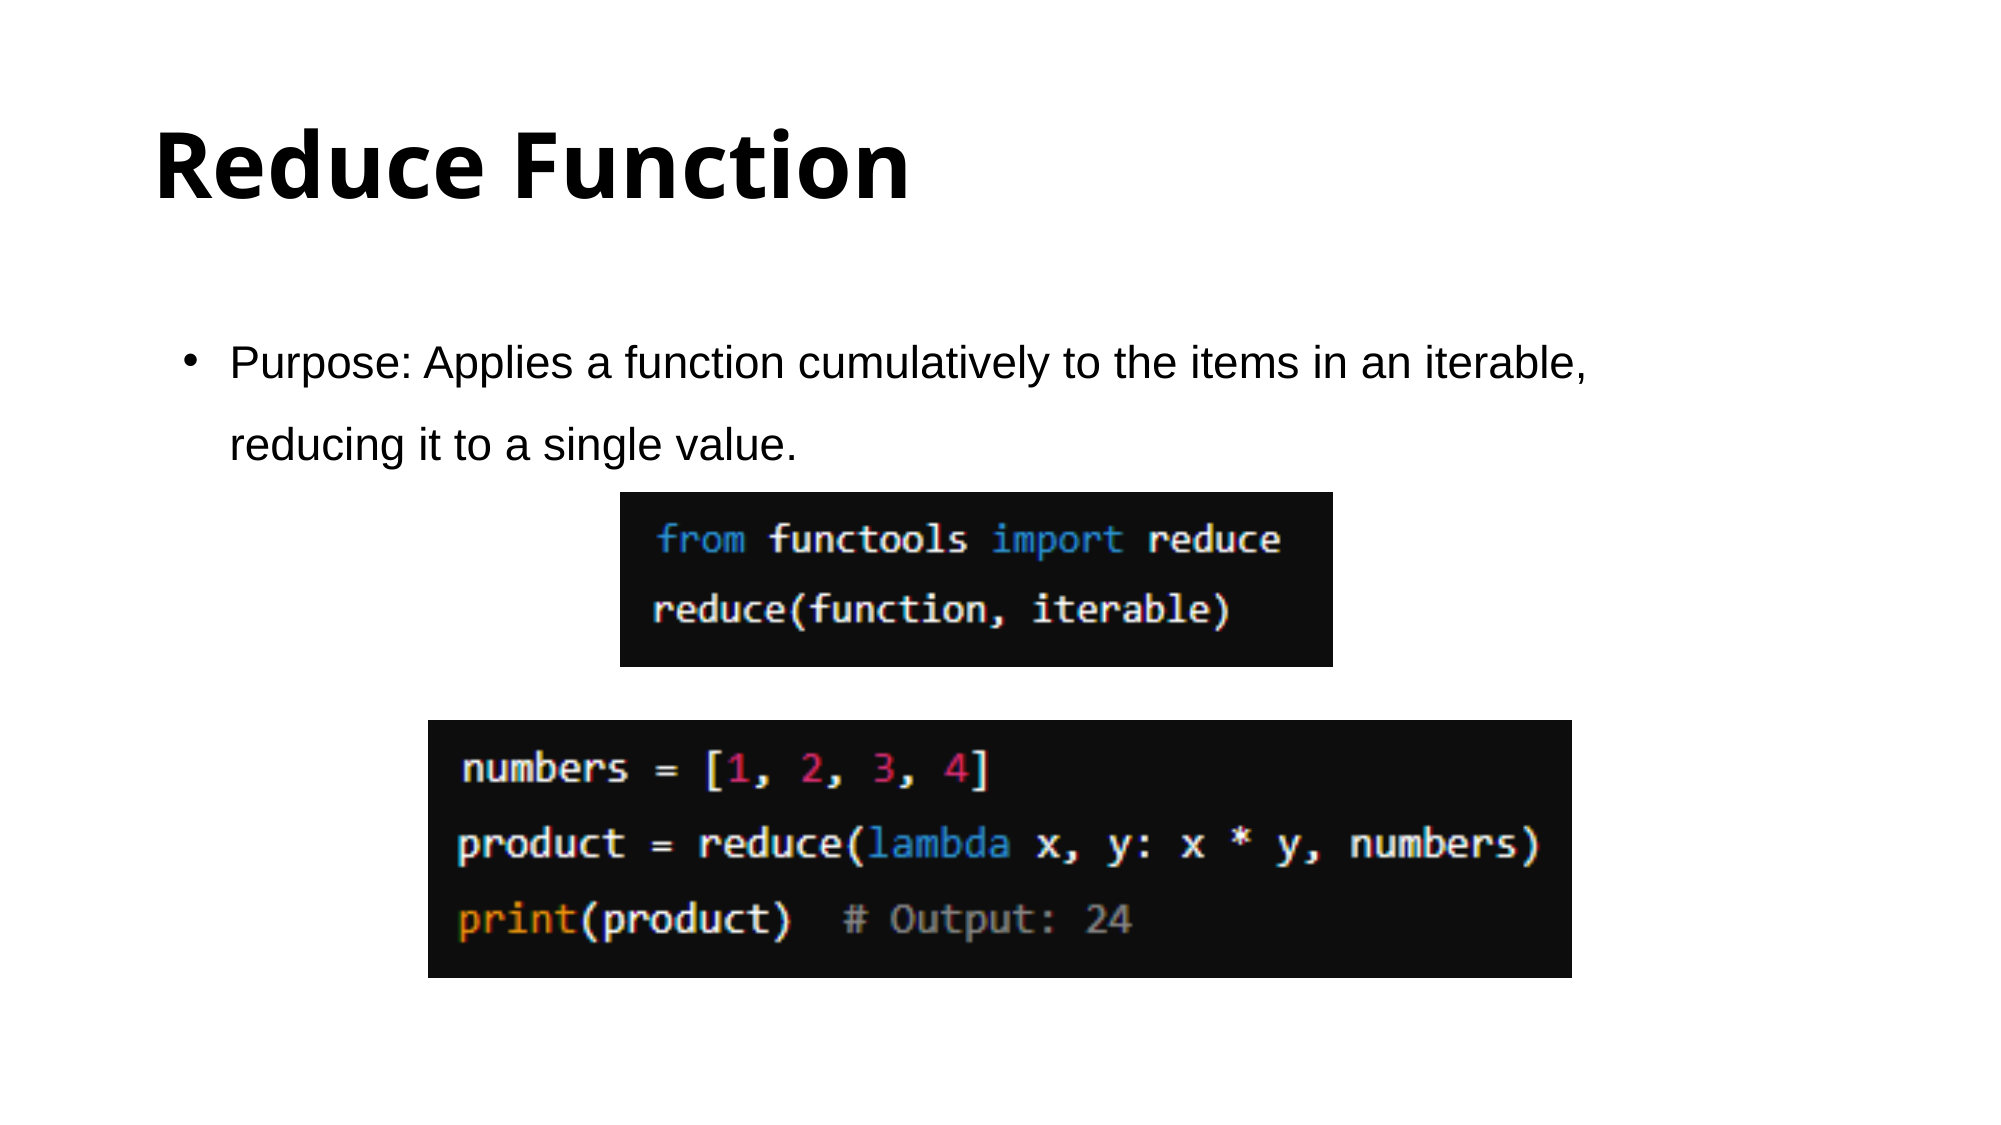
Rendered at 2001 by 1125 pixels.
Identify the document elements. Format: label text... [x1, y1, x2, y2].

picture [620, 492, 1333, 667]
picture [427, 720, 1572, 978]
title Reduce Function [137, 59, 1863, 278]
text_box Purpose: Applies a function cumulatively to the items in an iterable, reducing it to a single value. [167, 297, 1747, 478]
